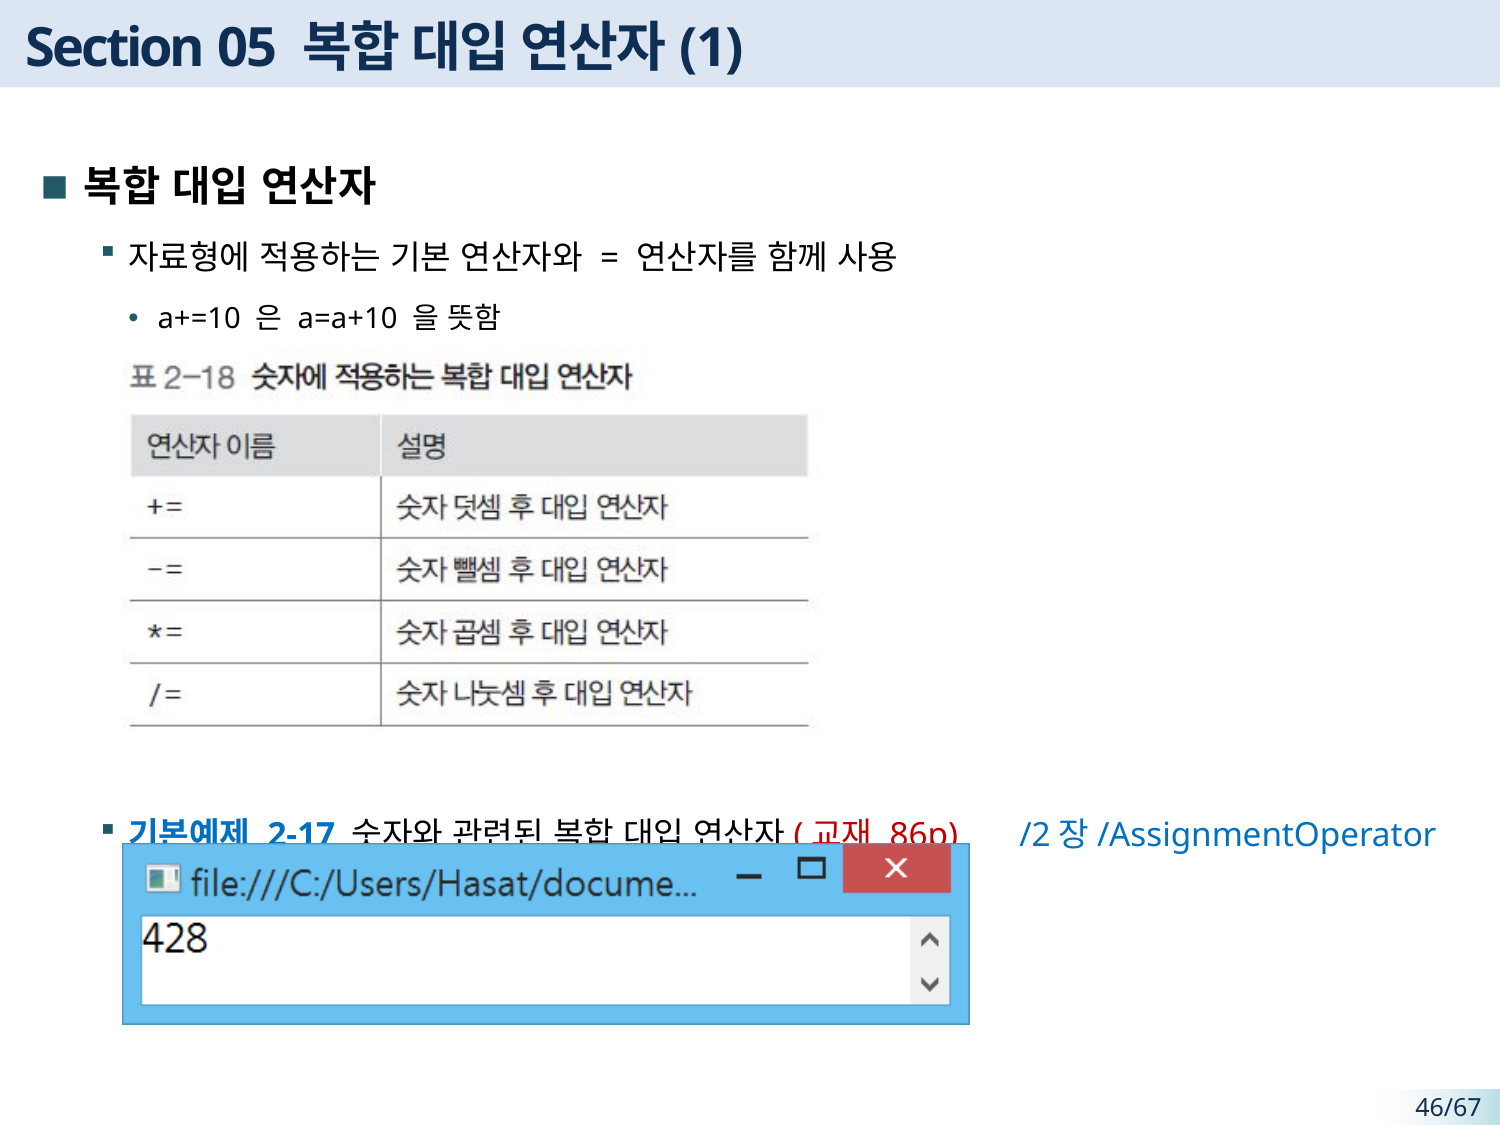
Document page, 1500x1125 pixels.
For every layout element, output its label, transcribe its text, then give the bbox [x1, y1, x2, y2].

picture [122, 842, 970, 1025]
list 복합 대입 연산자 자료형에 적용하는 기본 연산자와 = 연산자를 함께 사용 a+=10 은 a=a+10 을 뜻함 기본예제 2-17 숫자와 관련된 복합 대입 연산자(교재 86p) /2장/AssignmentOperator [10, 126, 1481, 1057]
picture [122, 348, 825, 740]
title Section 05 복합 대입 연산자(1) [10, 5, 1288, 84]
